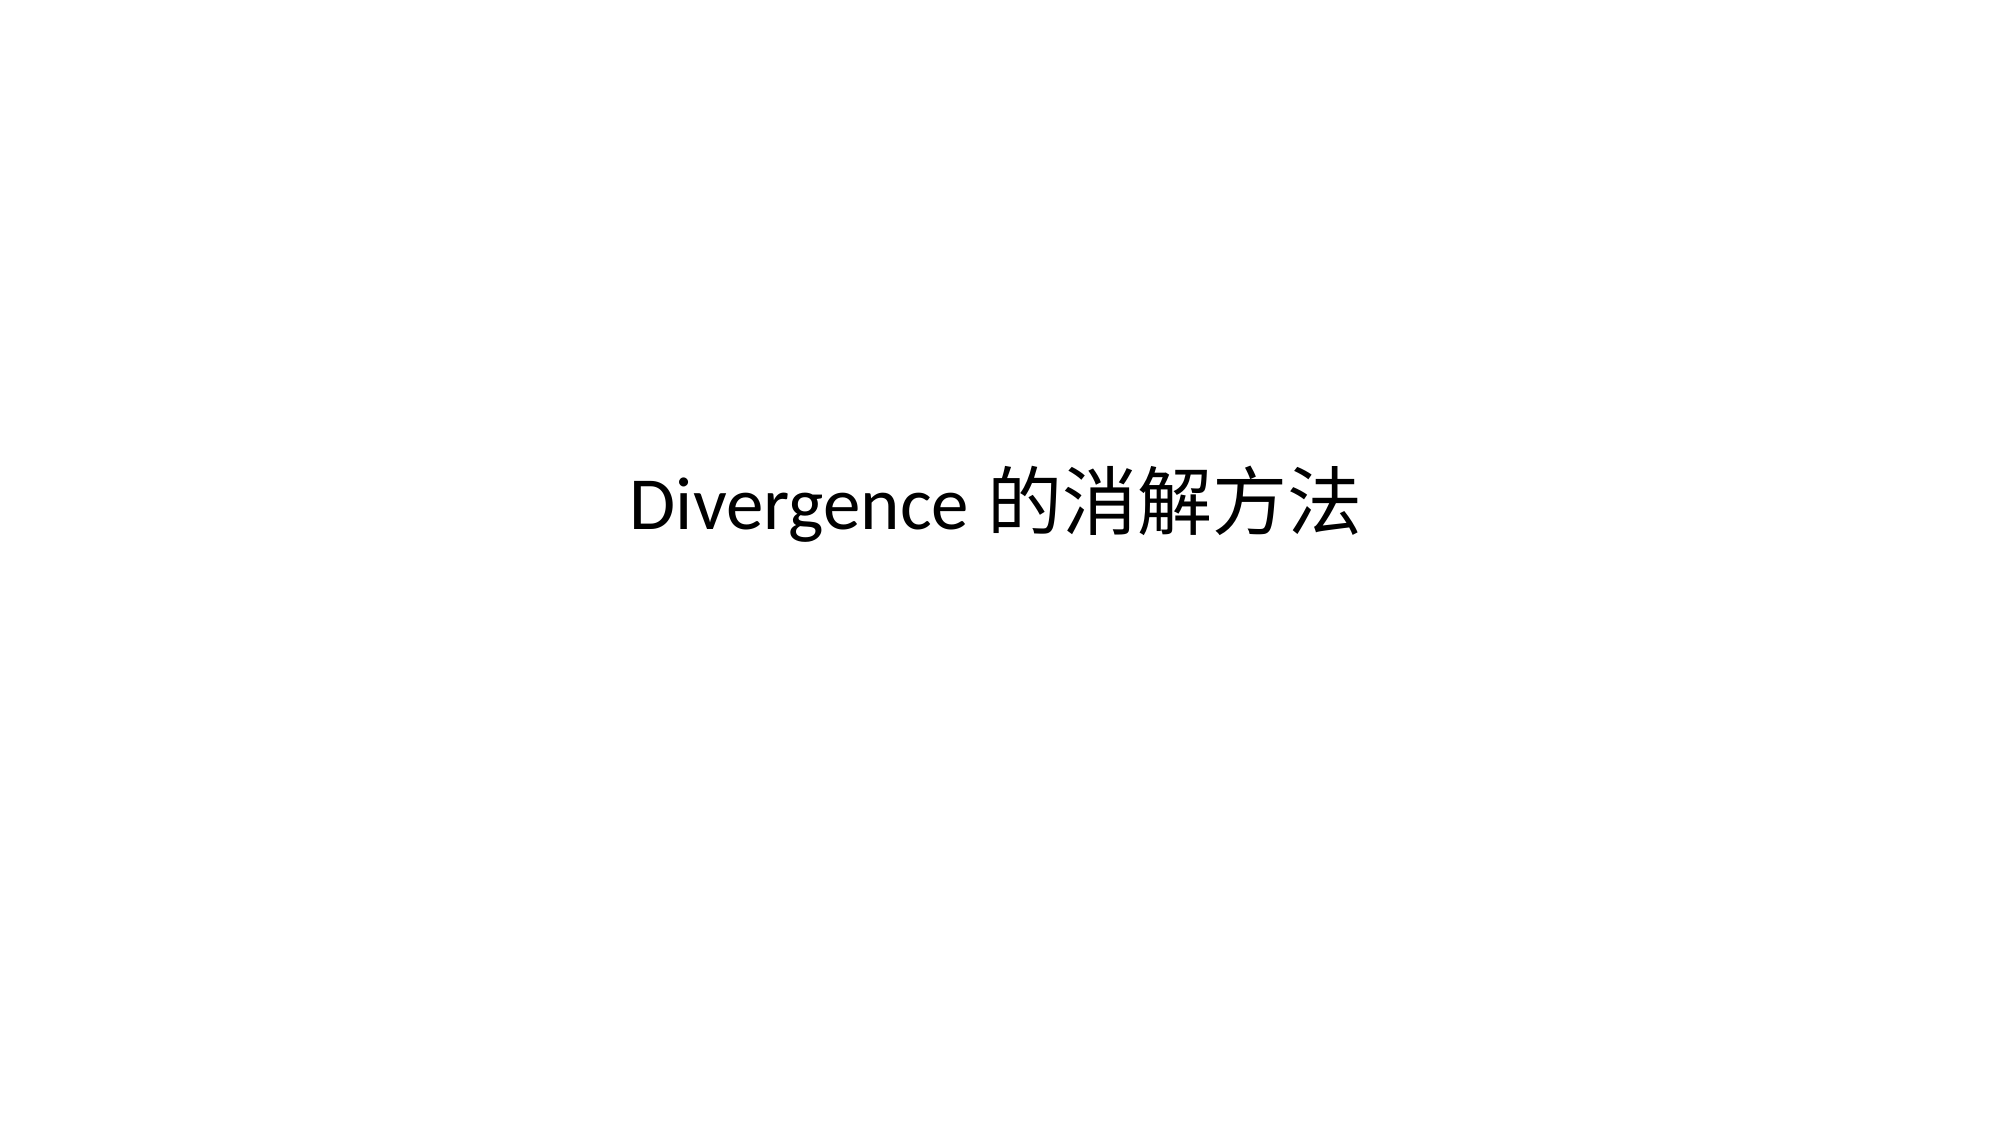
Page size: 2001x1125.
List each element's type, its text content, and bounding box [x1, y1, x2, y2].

text_box Divergence的消解方法 [615, 446, 1378, 552]
